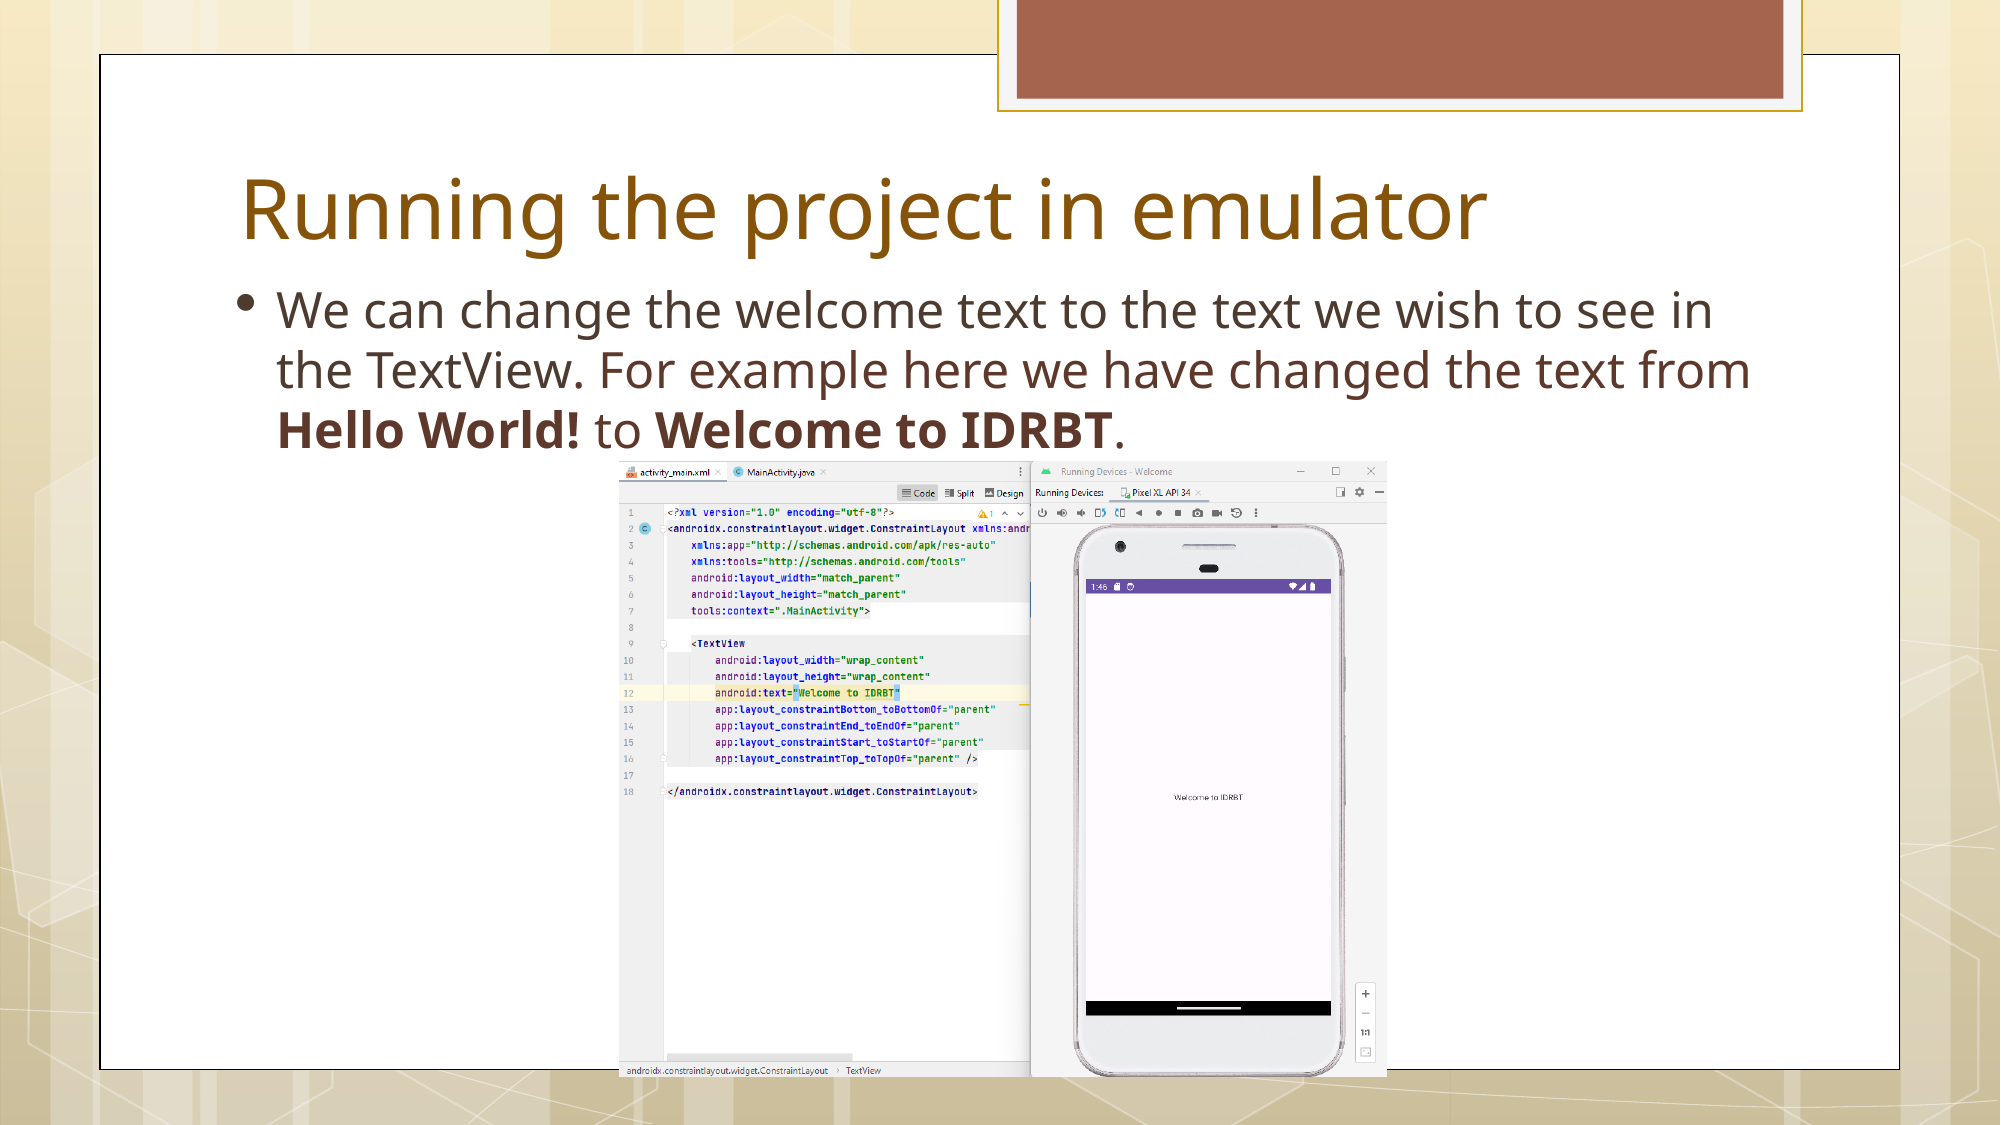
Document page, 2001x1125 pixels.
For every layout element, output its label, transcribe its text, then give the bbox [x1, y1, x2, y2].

text_box Running the project in emulator [231, 148, 1768, 264]
picture [619, 460, 1387, 1077]
text_box We can change the welcome text to the text we wish to see in the TextView. For example here we have changed the text from Hello World! to Welcome to IDRBT. [229, 270, 1770, 534]
